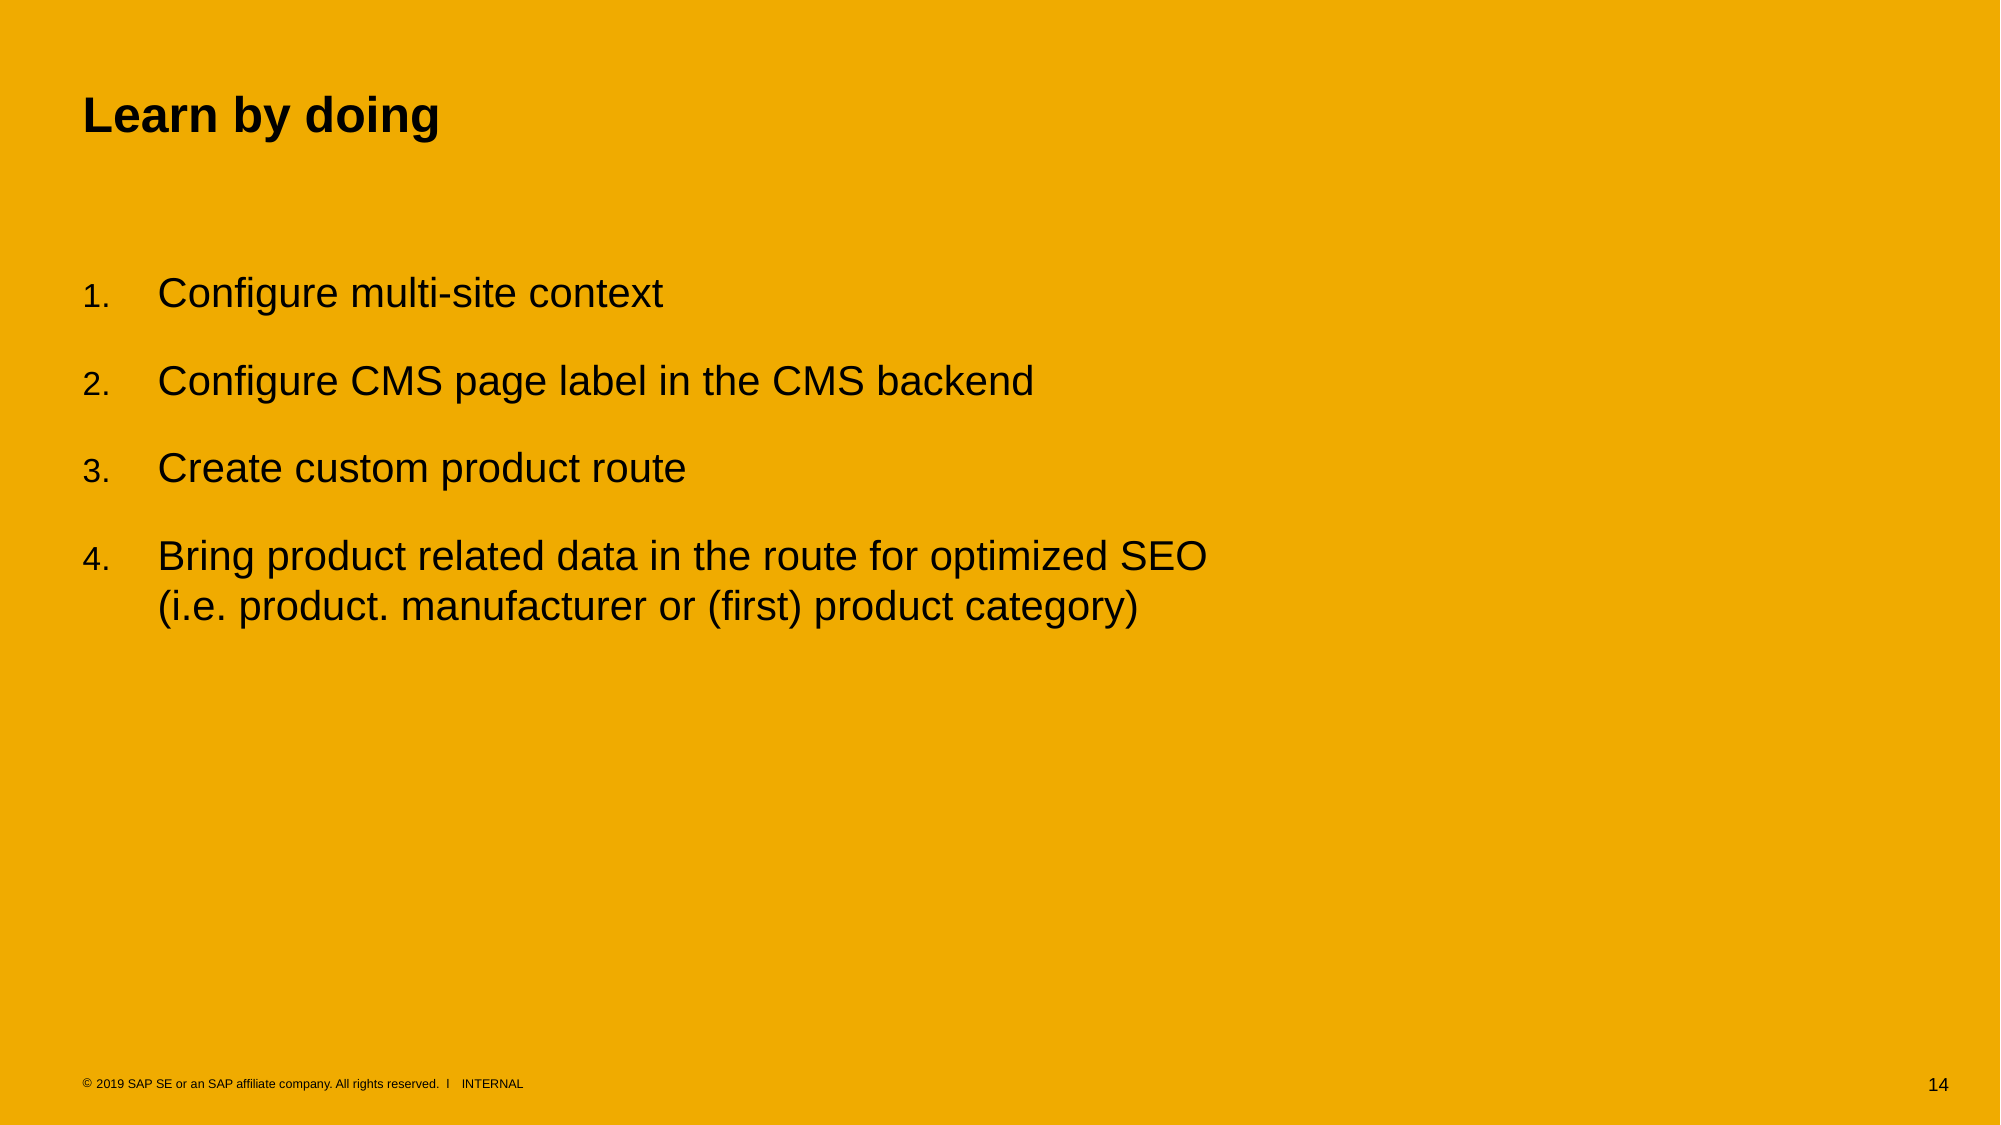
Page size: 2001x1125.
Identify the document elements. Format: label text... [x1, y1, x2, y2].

title Learn by doing [82, 82, 1918, 144]
list Configure multi-site context Configure CMS page label in the CMS backend Create custom product route Bring product related data in the route for optimized SEO (i.e. product. manufacturer or (first) product category) [82, 265, 1918, 1040]
